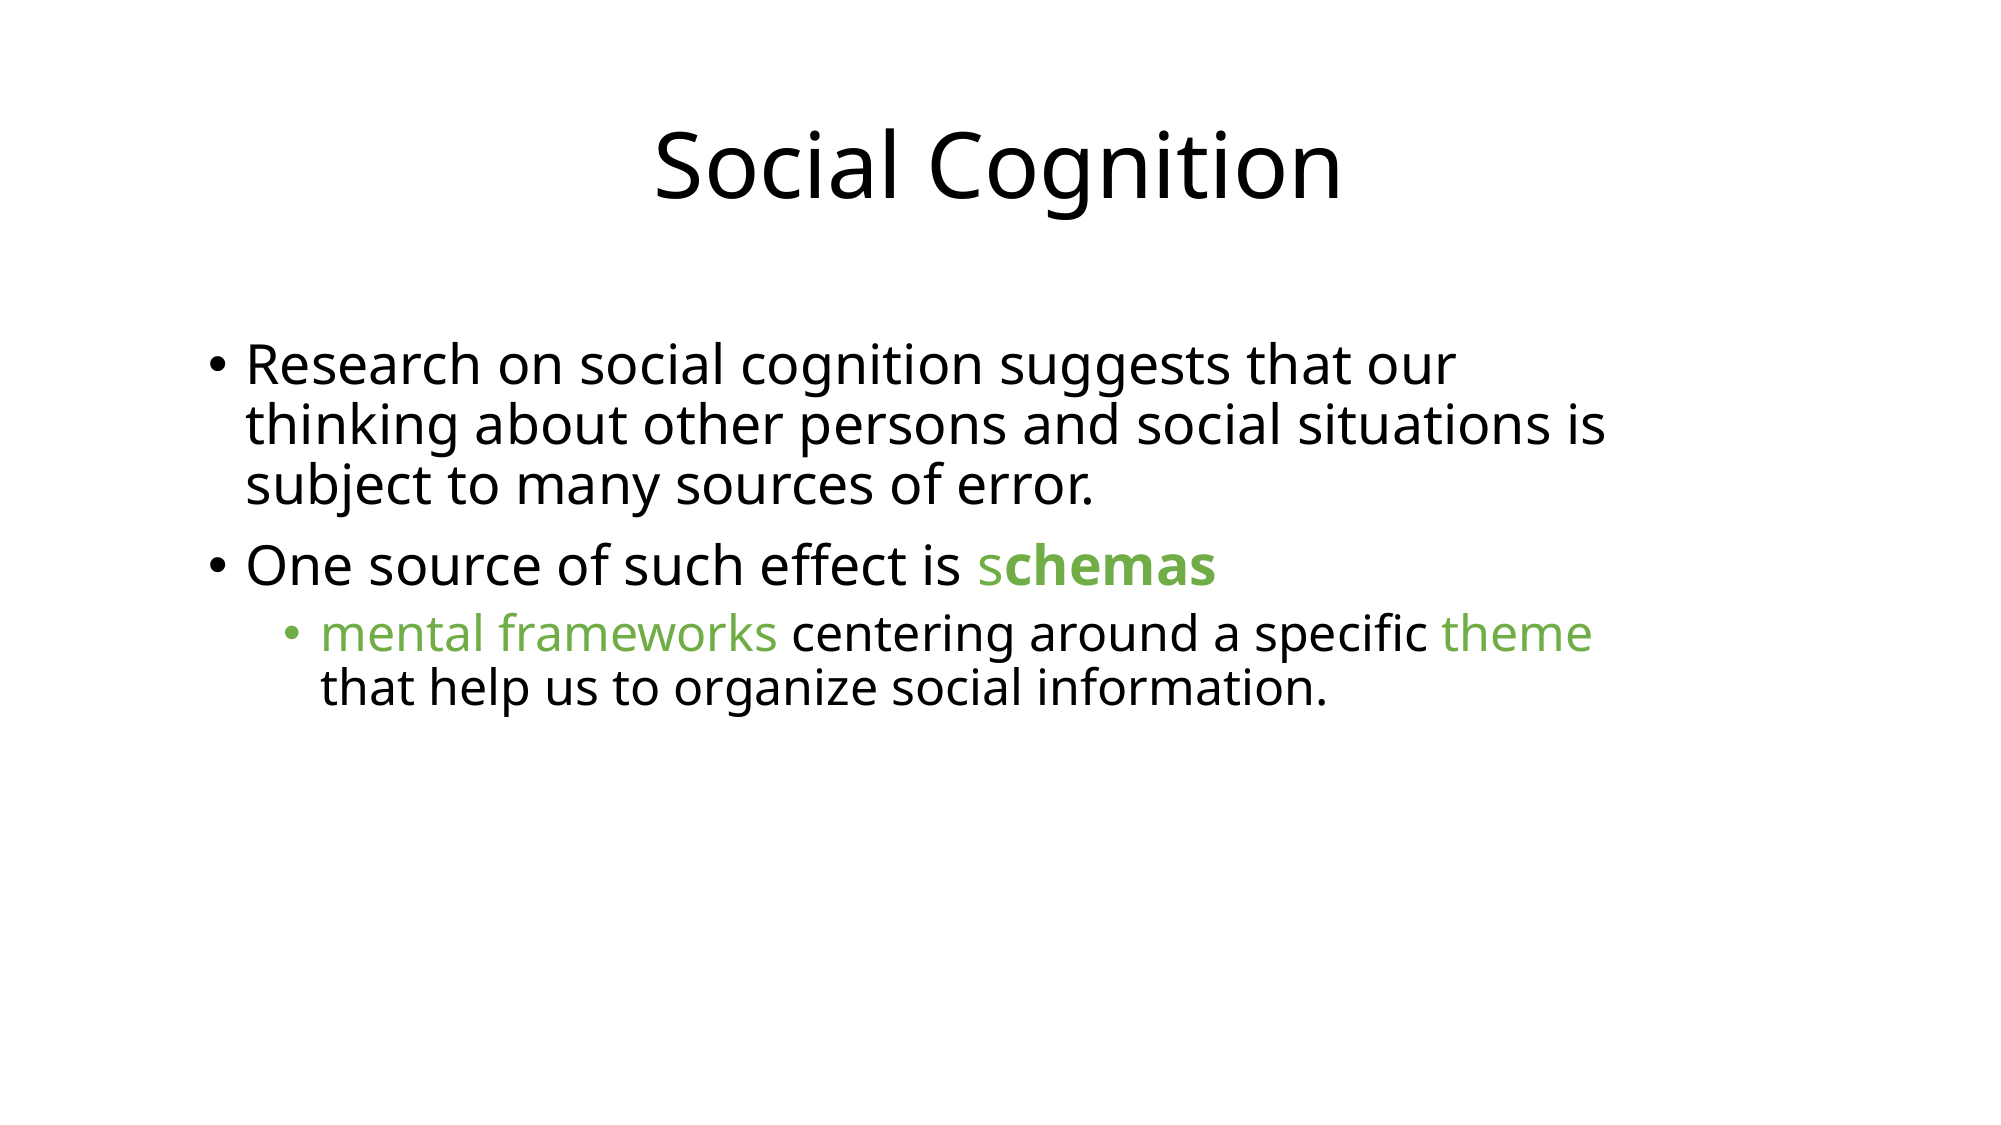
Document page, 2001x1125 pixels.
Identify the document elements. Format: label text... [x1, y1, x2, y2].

title Social Cognition [137, 59, 1863, 278]
list Research on social cognition suggests that our thinking about other persons and social situations is subject to many sources of error. One source of such effect is schemas mental frameworks centering around a specific theme that help us to organize social information. [193, 329, 1666, 951]
